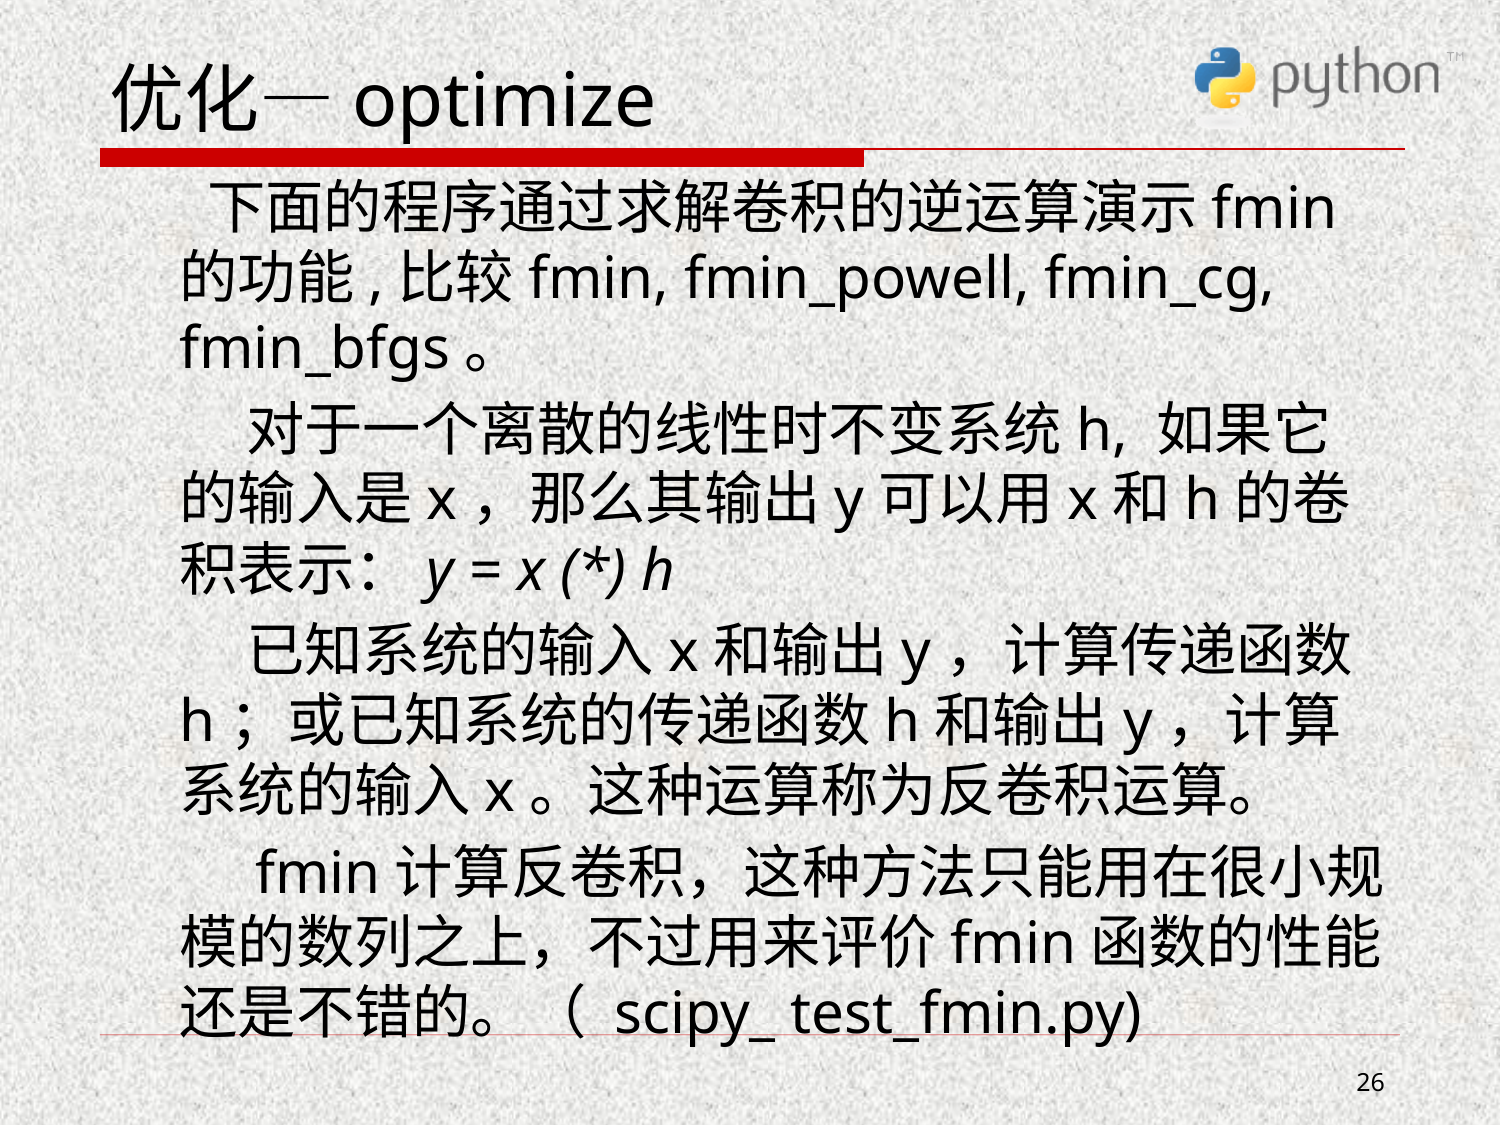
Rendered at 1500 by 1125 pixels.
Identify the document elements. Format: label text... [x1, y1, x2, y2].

title 优化—optimize [94, 50, 1407, 149]
list 下面的程序通过求解卷积的逆运算演示fmin的功能,比较fmin, fmin_powell, fmin_cg, fmin_bfgs。 对于一个离散的线性时不变系统h, 如果它的输入是x，那么其输出y可以用x和h的卷积表示：y = x (*) h 已知系统的输入x和输出y，计算传递函数h；或已知系统的传递函数h和输出y，计算系统的输入x。这种运算称为反卷积运算。 fmin计算反卷积，这种方法只能用在很小规模的数列之上，不过用来评价fmin函数的性能还是不错的。（ scipy_ test_fmin.py) [87, 162, 1400, 1065]
slide_number 26 [1074, 1058, 1401, 1103]
picture [0, 0, 1500, 1125]
